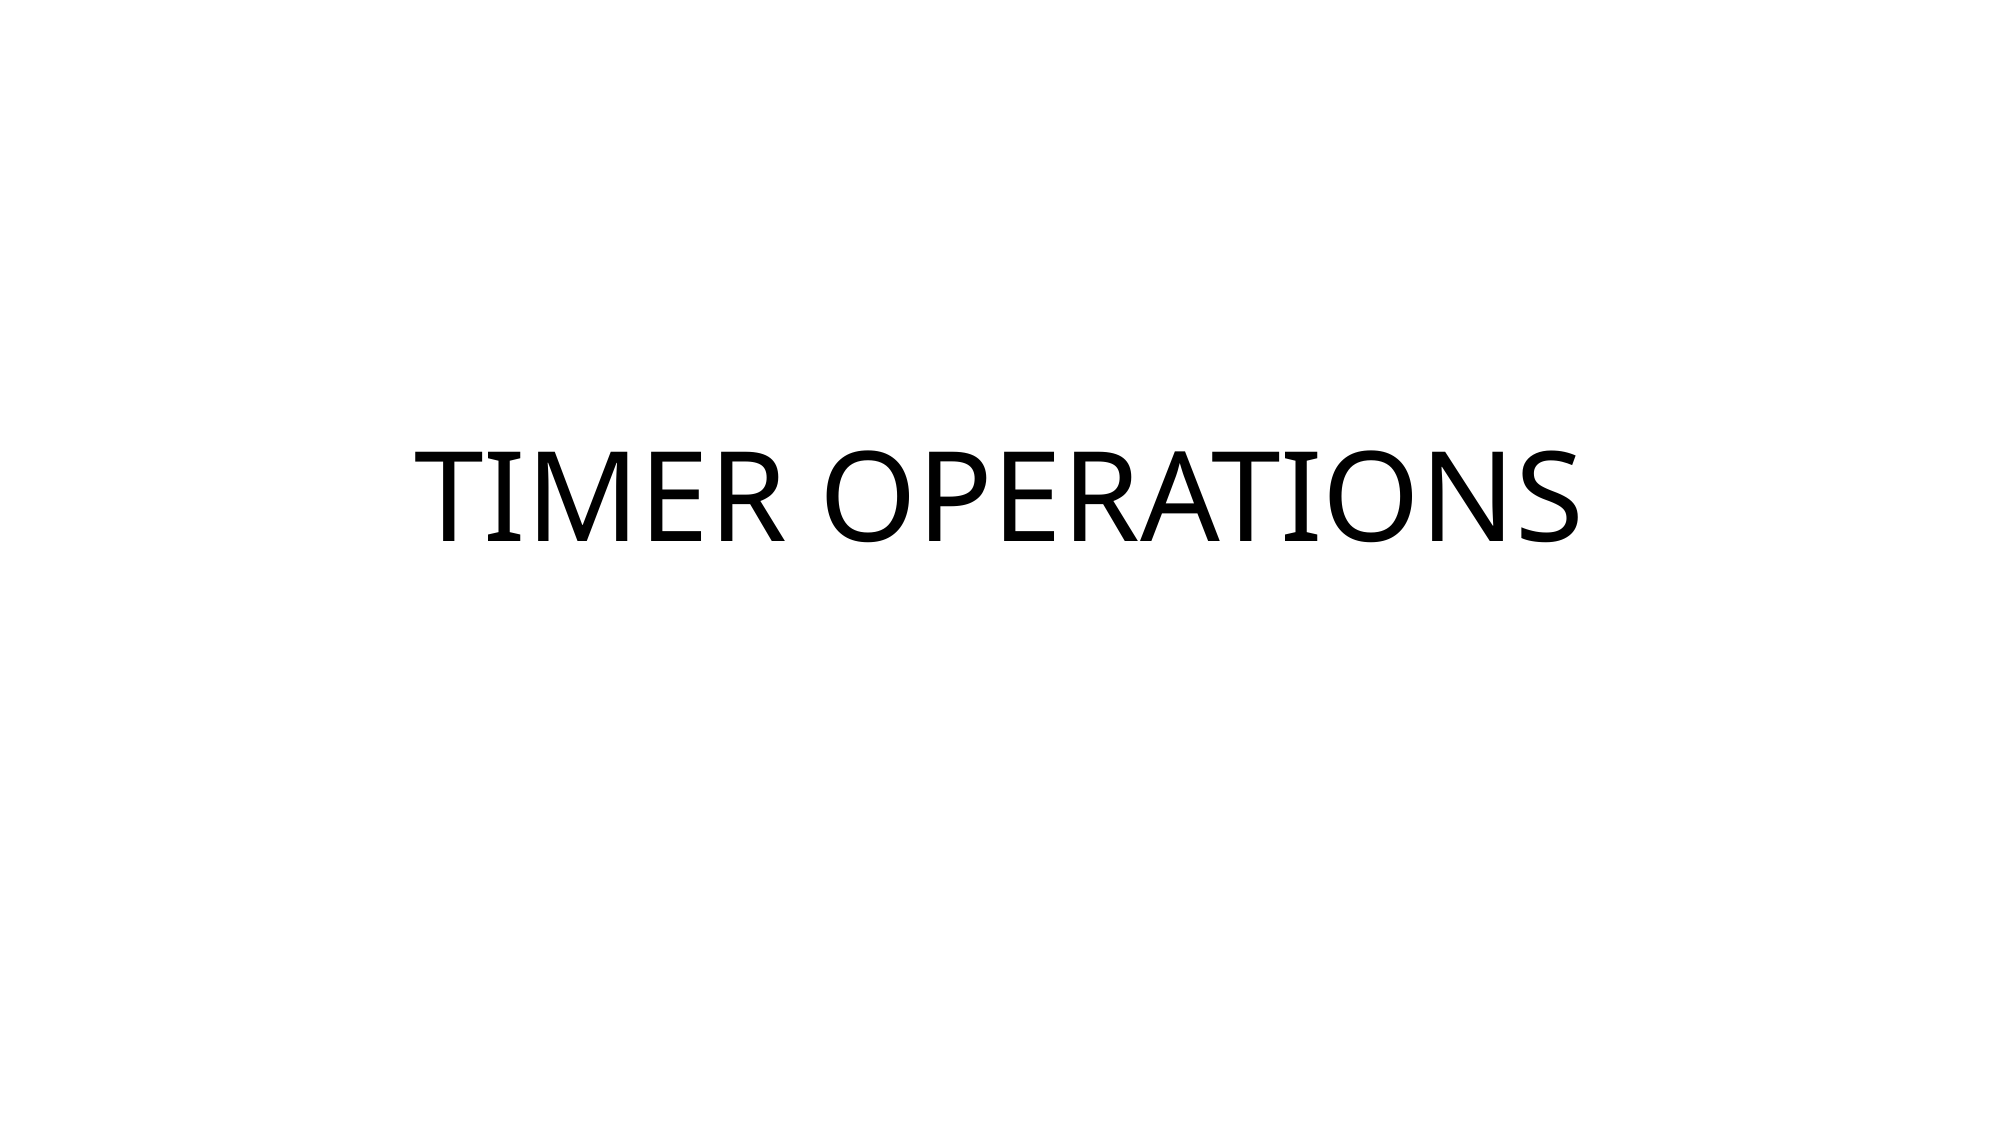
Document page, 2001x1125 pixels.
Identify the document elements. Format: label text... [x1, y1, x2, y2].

title TIMER OPERATIONS [249, 184, 1750, 576]
